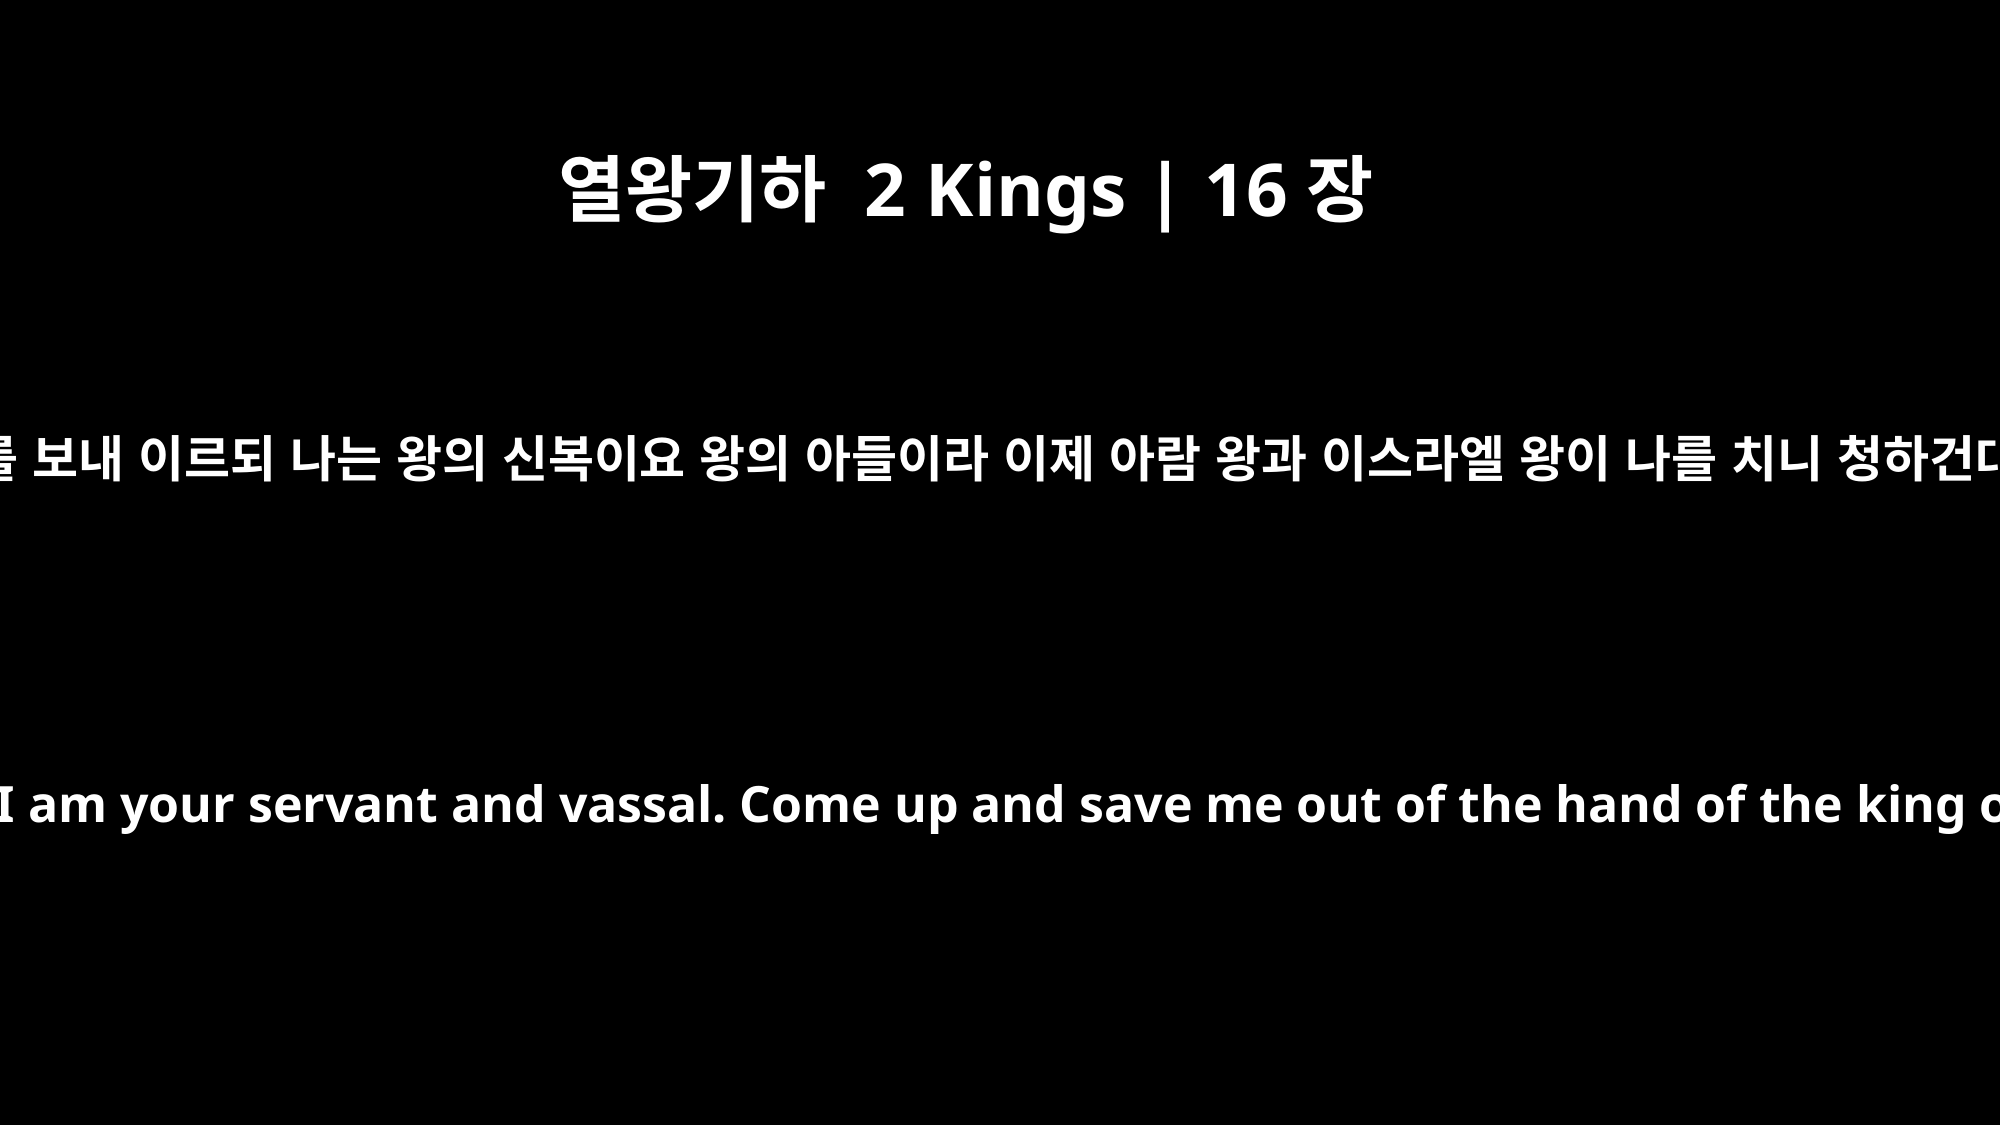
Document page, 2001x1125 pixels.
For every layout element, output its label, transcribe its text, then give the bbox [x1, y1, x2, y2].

text_box Ahaz sent messengers to say to Tiglath-Pileser king of Assyria, "I am your servant and vassal. Come up and save me out of the hand of the king of Aram and of the king of Israel, who are attacking me." [0, 764, 2000, 840]
text_box 7 아하스가 앗수르 왕 디글랏 빌레셀에게 사자를 보내 이르되 나는 왕의 신복이요 왕의 아들이라 이제 아람 왕과 이스라엘 왕이 나를 치니 청하건대 올라와 그 손에서 나를 구원하소서 하고 [0, 359, 2000, 495]
text_box 열왕기하 2 Kings | 16장 [543, 136, 1389, 239]
